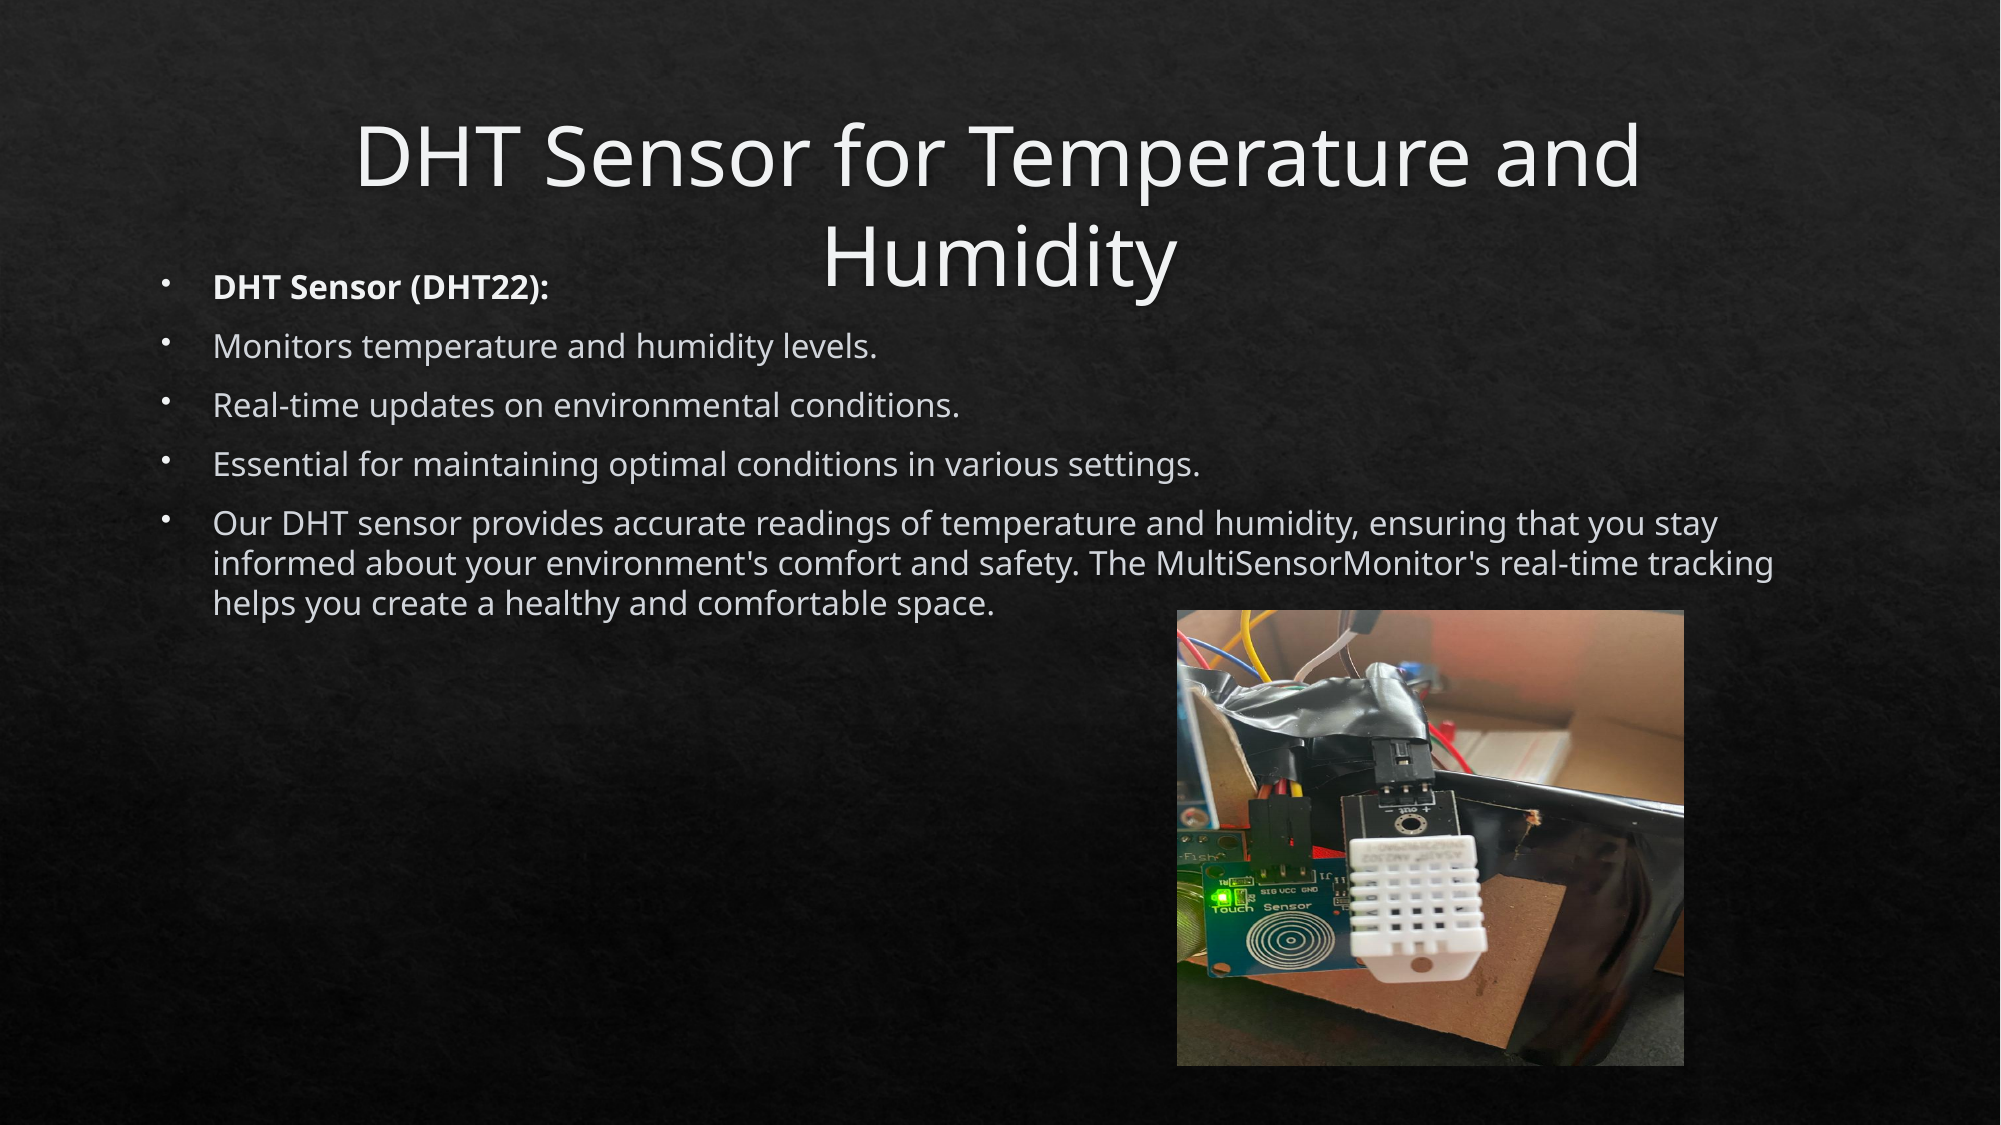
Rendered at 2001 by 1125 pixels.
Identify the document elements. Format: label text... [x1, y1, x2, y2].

list DHT Sensor (DHT22): Monitors temperature and humidity levels. Real-time updates on environmental conditions. Essential for maintaining optimal conditions in various settings. Our DHT sensor provides accurate readings of temperature and humidity, ensuring that you stay informed about your environment's comfort and safety. The MultiSensorMonitor's real-time tracking helps you create a healthy and comfortable space. [140, 258, 1840, 868]
picture [1176, 610, 1684, 1067]
title DHT Sensor for Temperature and Humidity [149, 99, 1849, 307]
